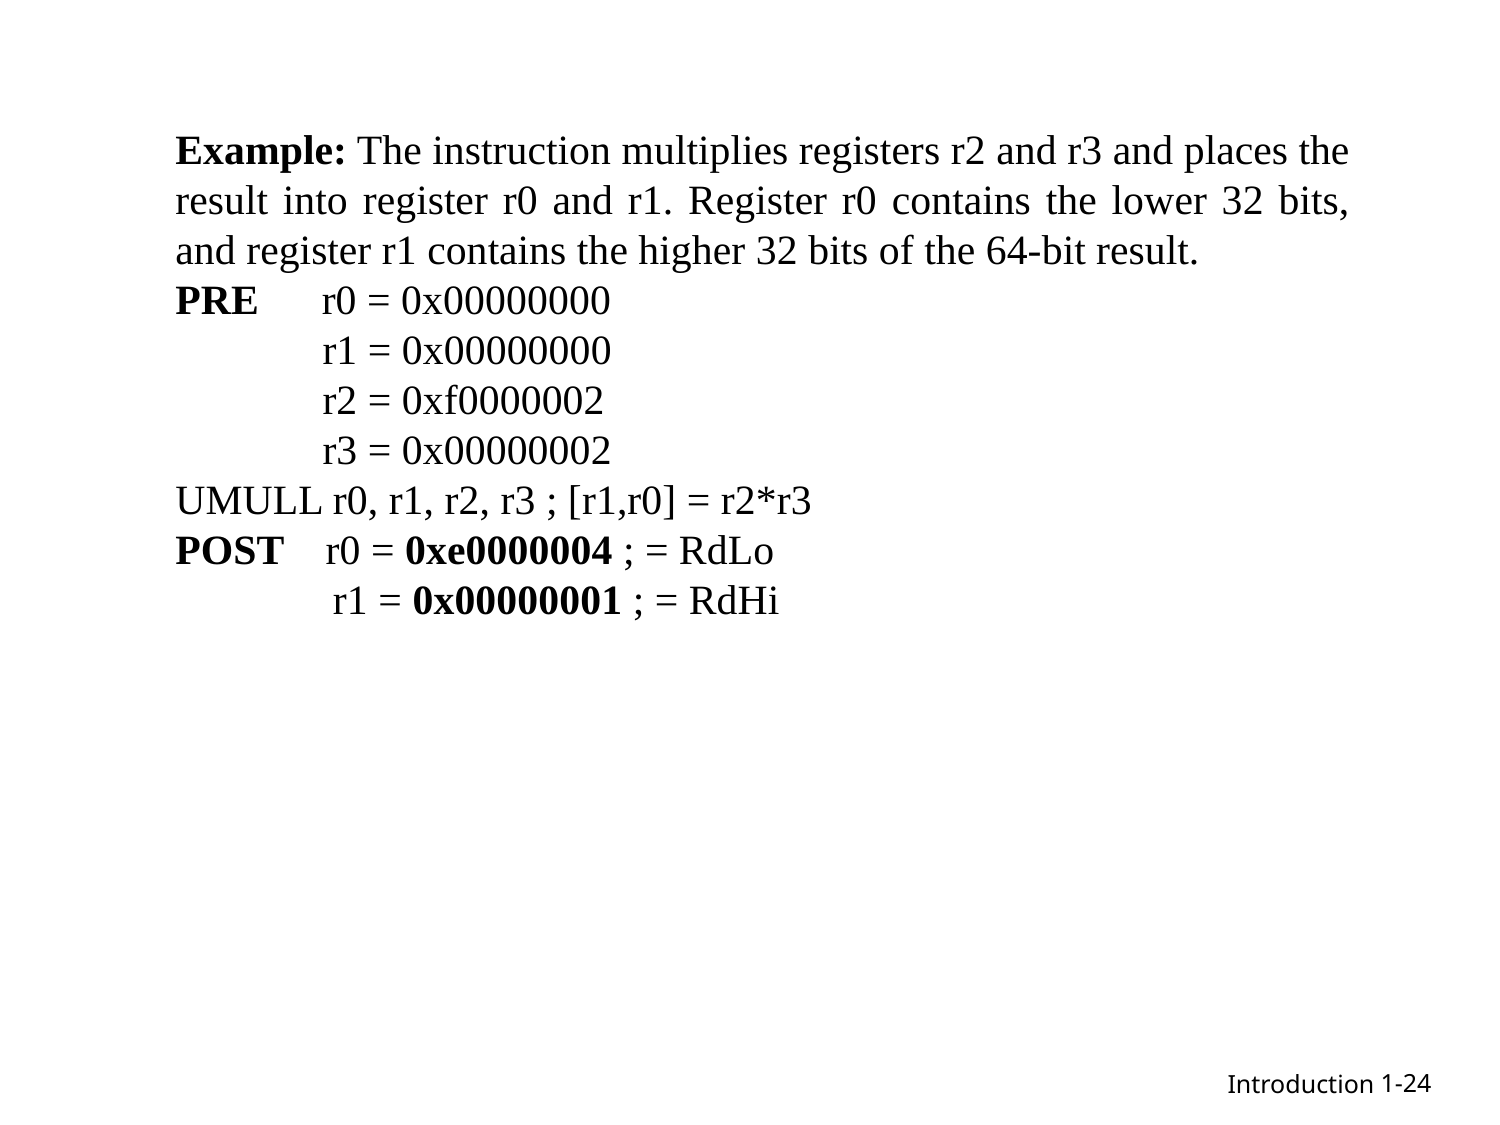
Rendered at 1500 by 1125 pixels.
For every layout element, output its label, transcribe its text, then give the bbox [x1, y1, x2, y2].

slide_number 1-24 [1365, 1059, 1477, 1106]
footer Introduction [914, 1060, 1391, 1109]
text_box Example: The instruction multiplies registers r2 and r3 and places the result into register r0 and r1. Register r0 contains the lower 32 bits, and register r1 contains the higher 32 bits of the 64-bit result. PRE r0 = 0x00000000 r1 = 0x00000000 r2 = 0xf0000002 r3 = 0x00000002 UMULL r0, r1, r2, r3 ; [r1,r0] = r2*r3 POST r0 = 0xe0000004 ; = RdLo r1 = 0x00000001 ; = RdHi [160, 115, 1366, 631]
